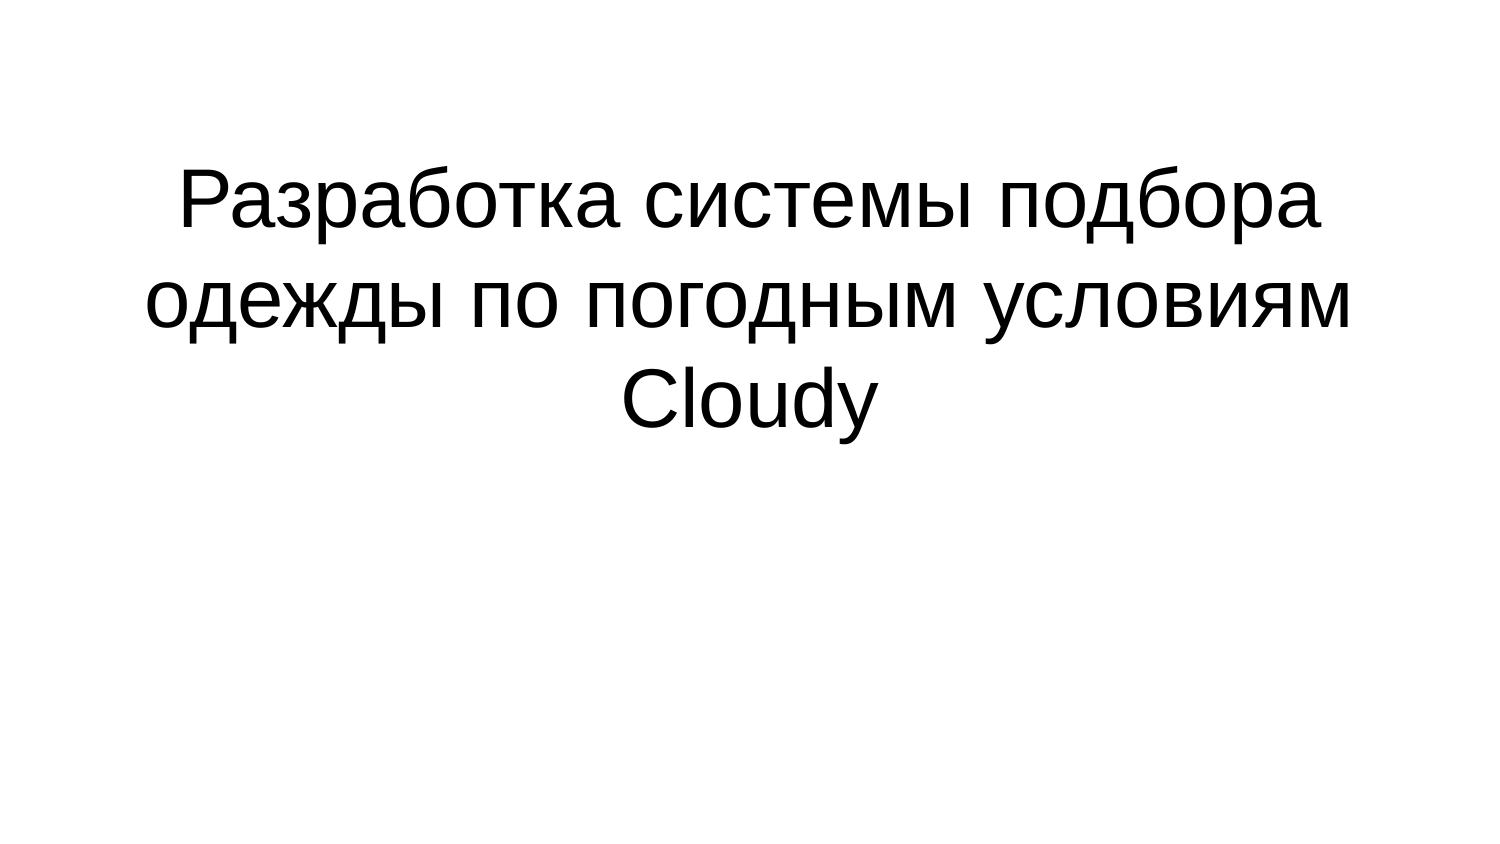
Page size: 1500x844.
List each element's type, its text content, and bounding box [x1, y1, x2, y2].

title Разработка системы подбора одежды по погодным условиям Cloudy [51, 122, 1449, 459]
